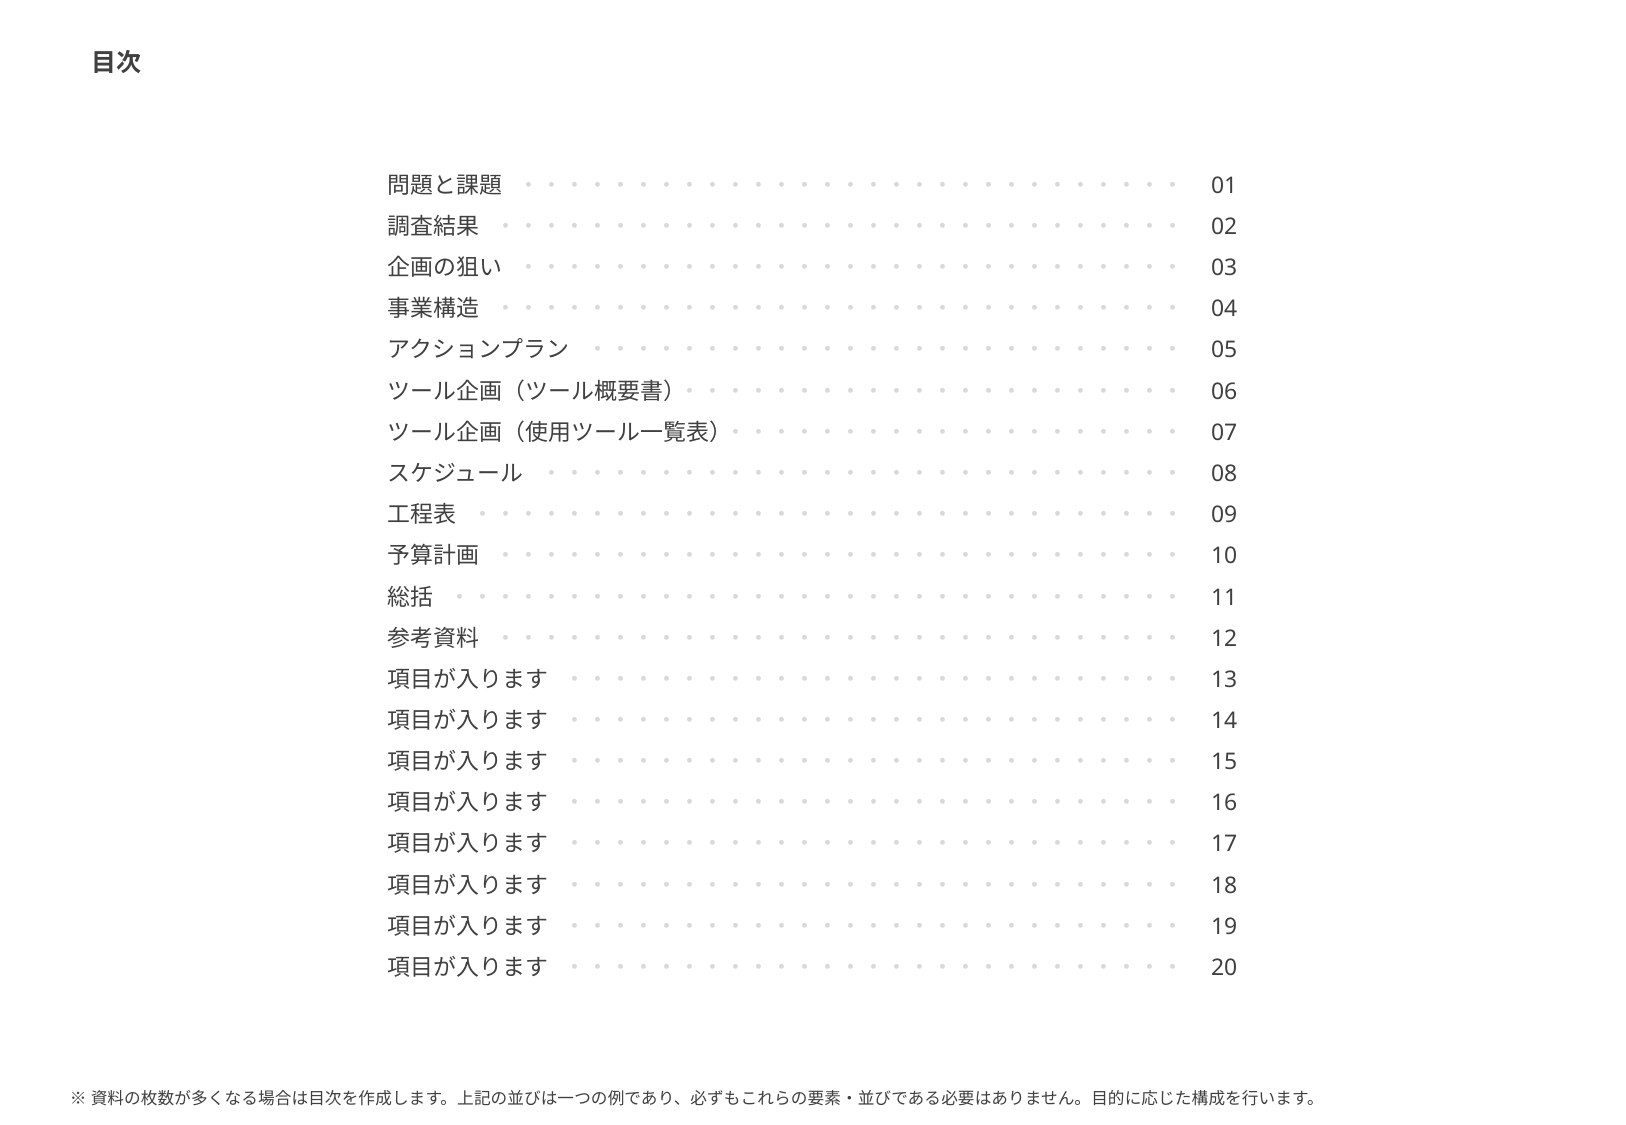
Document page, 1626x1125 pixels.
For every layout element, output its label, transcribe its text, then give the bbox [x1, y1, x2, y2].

text_box ・・・・・・・・・・・・・・・・・・・・・・・・・・・・・ ・・・・・・・・・・・・・・・・・・・・・・・・・・・・・・ ・・・・・・・・・・・・・・・・・・・・・・・・・・・・・ ・・・・・・・・・・・・・・・・・・・・・・・・・・・・・・ ・・・・・・・・・・・・・・・・・・・・・・・・・・ ・・・・・・・・・・・・・・・・・・・・・・ ・・・・・・・・・・・・・・・・・・・・ ・・・・・・・・・・・・・・・・・・・・・・・・・・・・ ・・・・・・・・・・・・・・・・・・・・・・・・・・・・・・・ ・・・・・・・・・・・・・・・・・・・・・・・・・・・・・・ ・・・・・・・・・・・・・・・・・・・・・・・・・・・・・・・・ ・・・・・・・・・・・・・・・・・・・・・・・・・・・・・・ ・・・・・・・・・・・・・・・・・・・・・・・・・・・ ・・・・・・・・・・・・・・・・・・・・・・・・・・・ ・・・・・・・・・・・・・・・・・・・・・・・・・・・ ・・・・・・・・・・・・・・・・・・・・・・・・・・・ ・・・・・・・・・・・・・・・・・・・・・・・・・・・ ・・・・・・・・・・・・・・・・・・・・・・・・・・・ ・・・・・・・・・・・・・・・・・・・・・・・・・・・ ・・・・・・・・・・・・・・・・・・・・・・・・・・・ [815, 149, 1205, 988]
text_box 目次 [76, 39, 157, 84]
text_box ※資料の枚数が多くなる場合は目次を作成します。上記の並びは一つの例であり、必ずもこれらの要素・並びである必要はありません。目的に応じた構成を行います。 [55, 1070, 1570, 1116]
text_box 問題と課題 調査結果 企画の狙い 事業構造 アクションプラン ツール企画（ツール概要書） ツール企画（使用ツール一覧表） スケジュール 工程表 予算計画 総括 参考資料 項目が入ります 項目が入ります 項目が入ります 項目が入ります 項目が入ります 項目が入ります 項目が入ります 項目が入ります [372, 149, 815, 988]
text_box 01 02 03 04 05 06 07 08 09 10 11 12 13 14 15 16 17 18 19 20 [1205, 149, 1253, 988]
